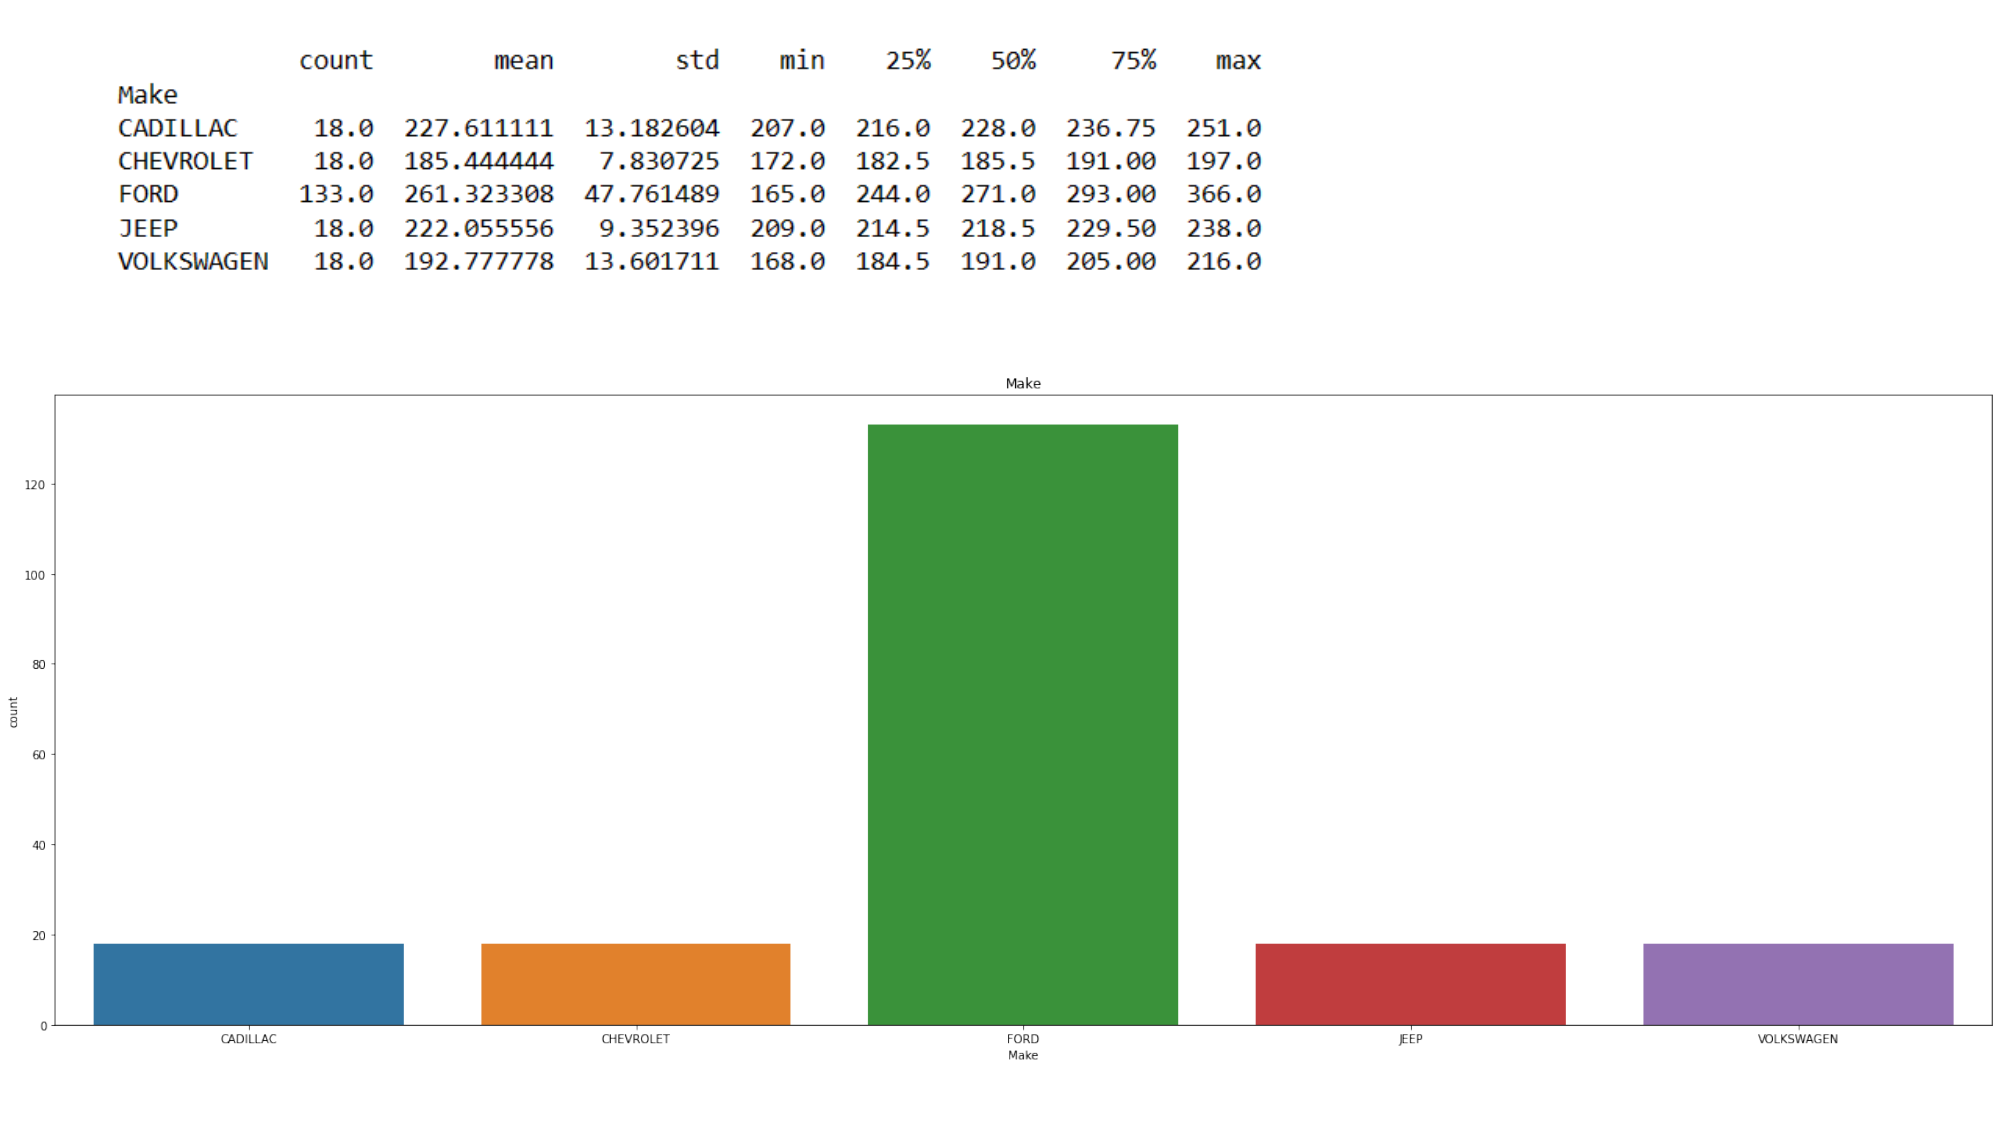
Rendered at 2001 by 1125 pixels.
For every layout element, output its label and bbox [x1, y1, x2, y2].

picture [95, 27, 1314, 295]
picture [0, 369, 2000, 1069]
